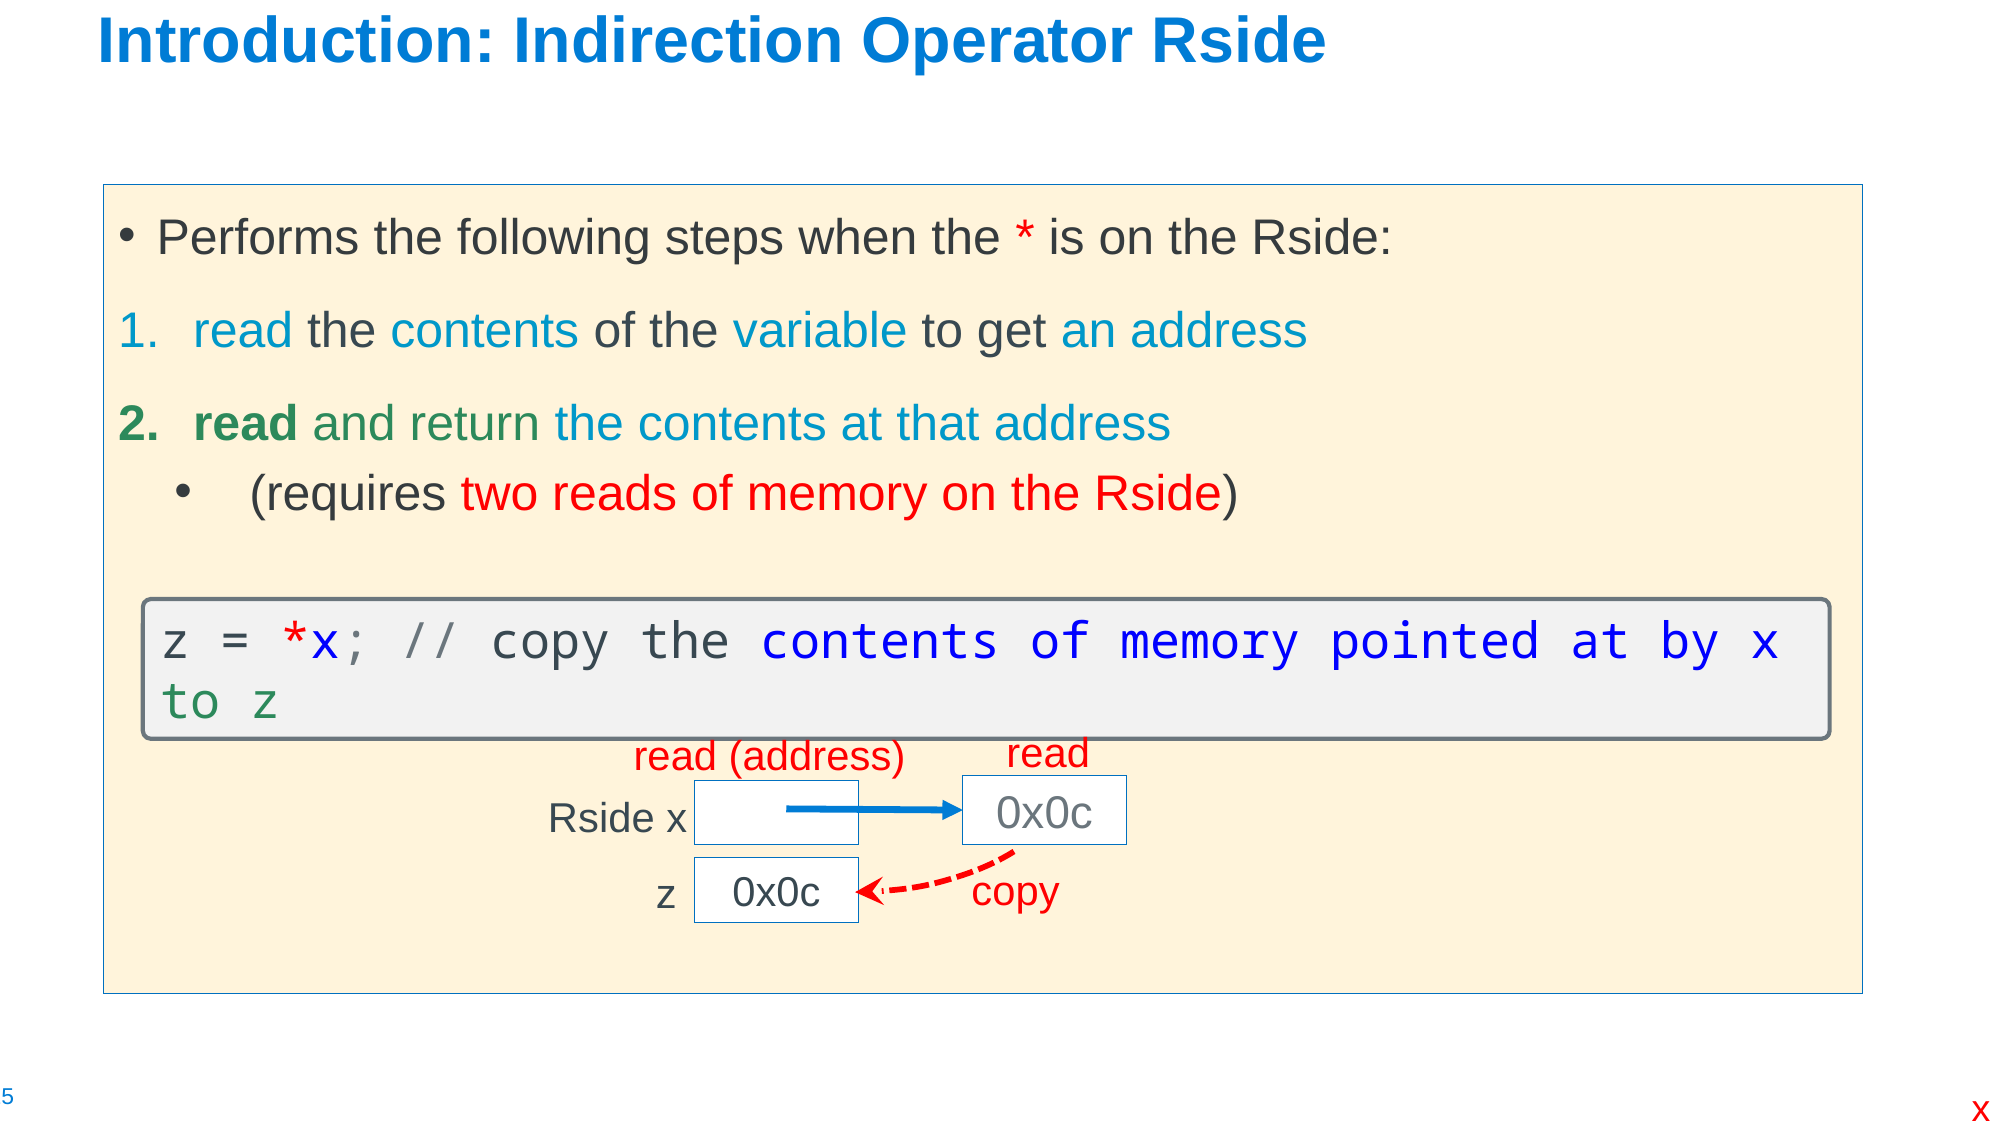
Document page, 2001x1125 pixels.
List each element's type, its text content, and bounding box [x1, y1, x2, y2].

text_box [532, 642, 1127, 926]
list Performs the following steps when the * is on the Rside: read the contents of the variable to get an address read and return the contents at that address (requires two reads of memory on the Rside) [103, 184, 1863, 994]
title Introduction: Indirection Operator Rside [82, 19, 1808, 84]
text_box z = *x; // copy the contents of memory pointed at by x to z [142, 598, 1830, 739]
text_box x [1956, 1076, 2000, 1125]
